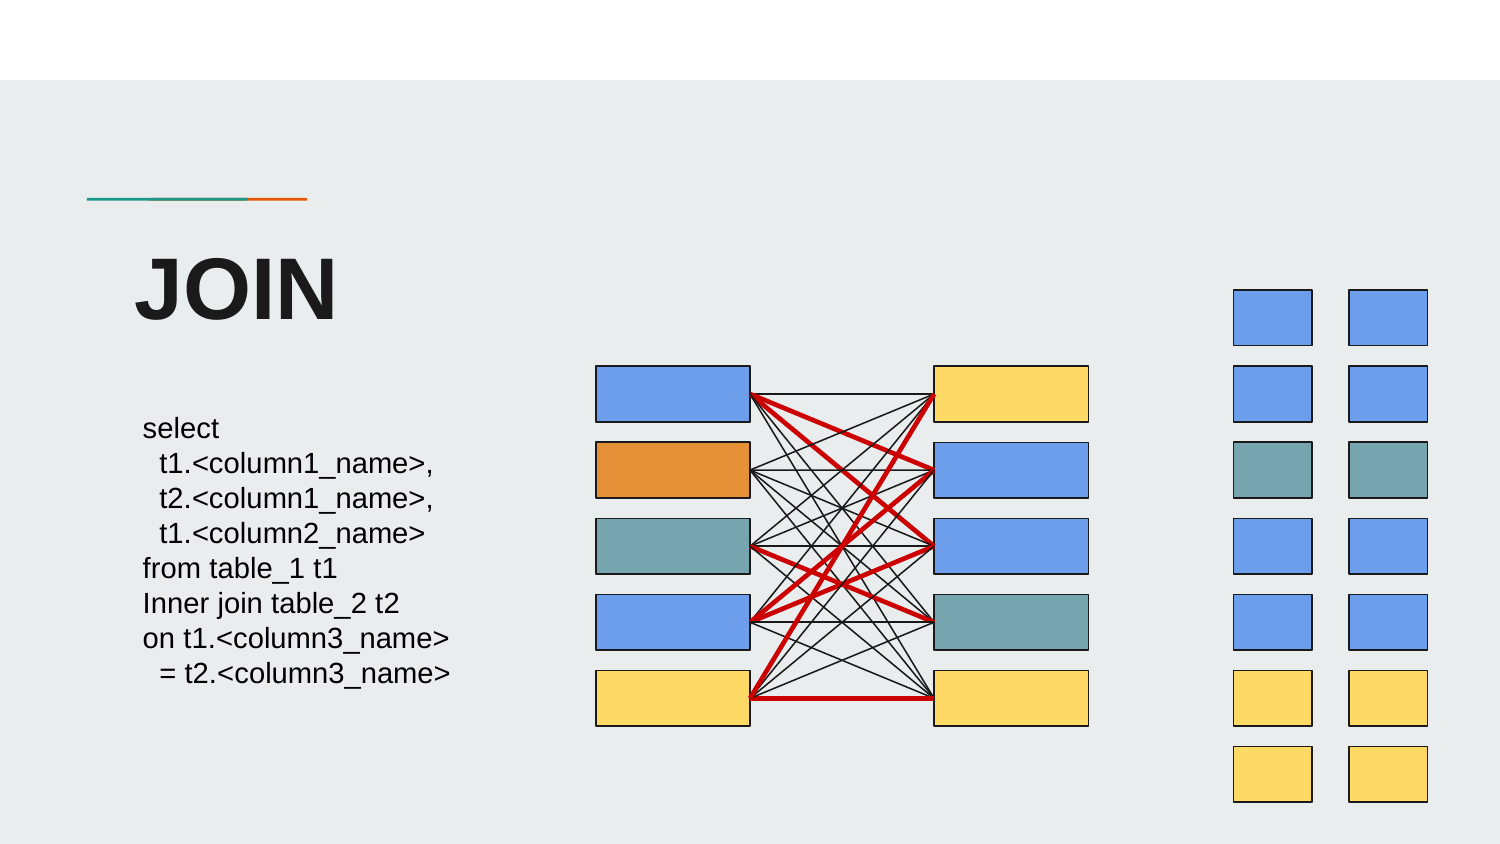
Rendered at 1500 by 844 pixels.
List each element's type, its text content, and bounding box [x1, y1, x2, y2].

text_box [1233, 442, 1313, 498]
text_box [942, 518, 1089, 574]
title JOIN [119, 216, 1110, 337]
text_box [595, 518, 742, 574]
text_box [1349, 290, 1428, 346]
text_box [1233, 518, 1313, 574]
text_box [595, 366, 751, 422]
text_box [934, 366, 1089, 422]
text_box [595, 670, 751, 727]
text_box [1233, 290, 1313, 346]
text_box [1233, 594, 1313, 651]
text_box [934, 670, 1089, 727]
text_box [1233, 366, 1313, 422]
text_box [595, 594, 742, 651]
text_box [1349, 670, 1428, 727]
text_box [1233, 670, 1313, 727]
text_box select t1.<column1_name>, t2.<column1_name>, t1.<column2_name> from table_1 t1 Inner join table_2 t2 on t1.<column3_name> = t2.<column3_name> [127, 394, 476, 805]
text_box [942, 594, 1089, 651]
text_box [1349, 746, 1428, 803]
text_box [749, 393, 935, 699]
text_box [1349, 594, 1428, 651]
text_box [1233, 746, 1313, 803]
text_box [1349, 518, 1428, 574]
text_box [942, 442, 1089, 498]
text_box [595, 442, 742, 498]
text_box [1349, 366, 1428, 422]
text_box [1349, 442, 1428, 498]
